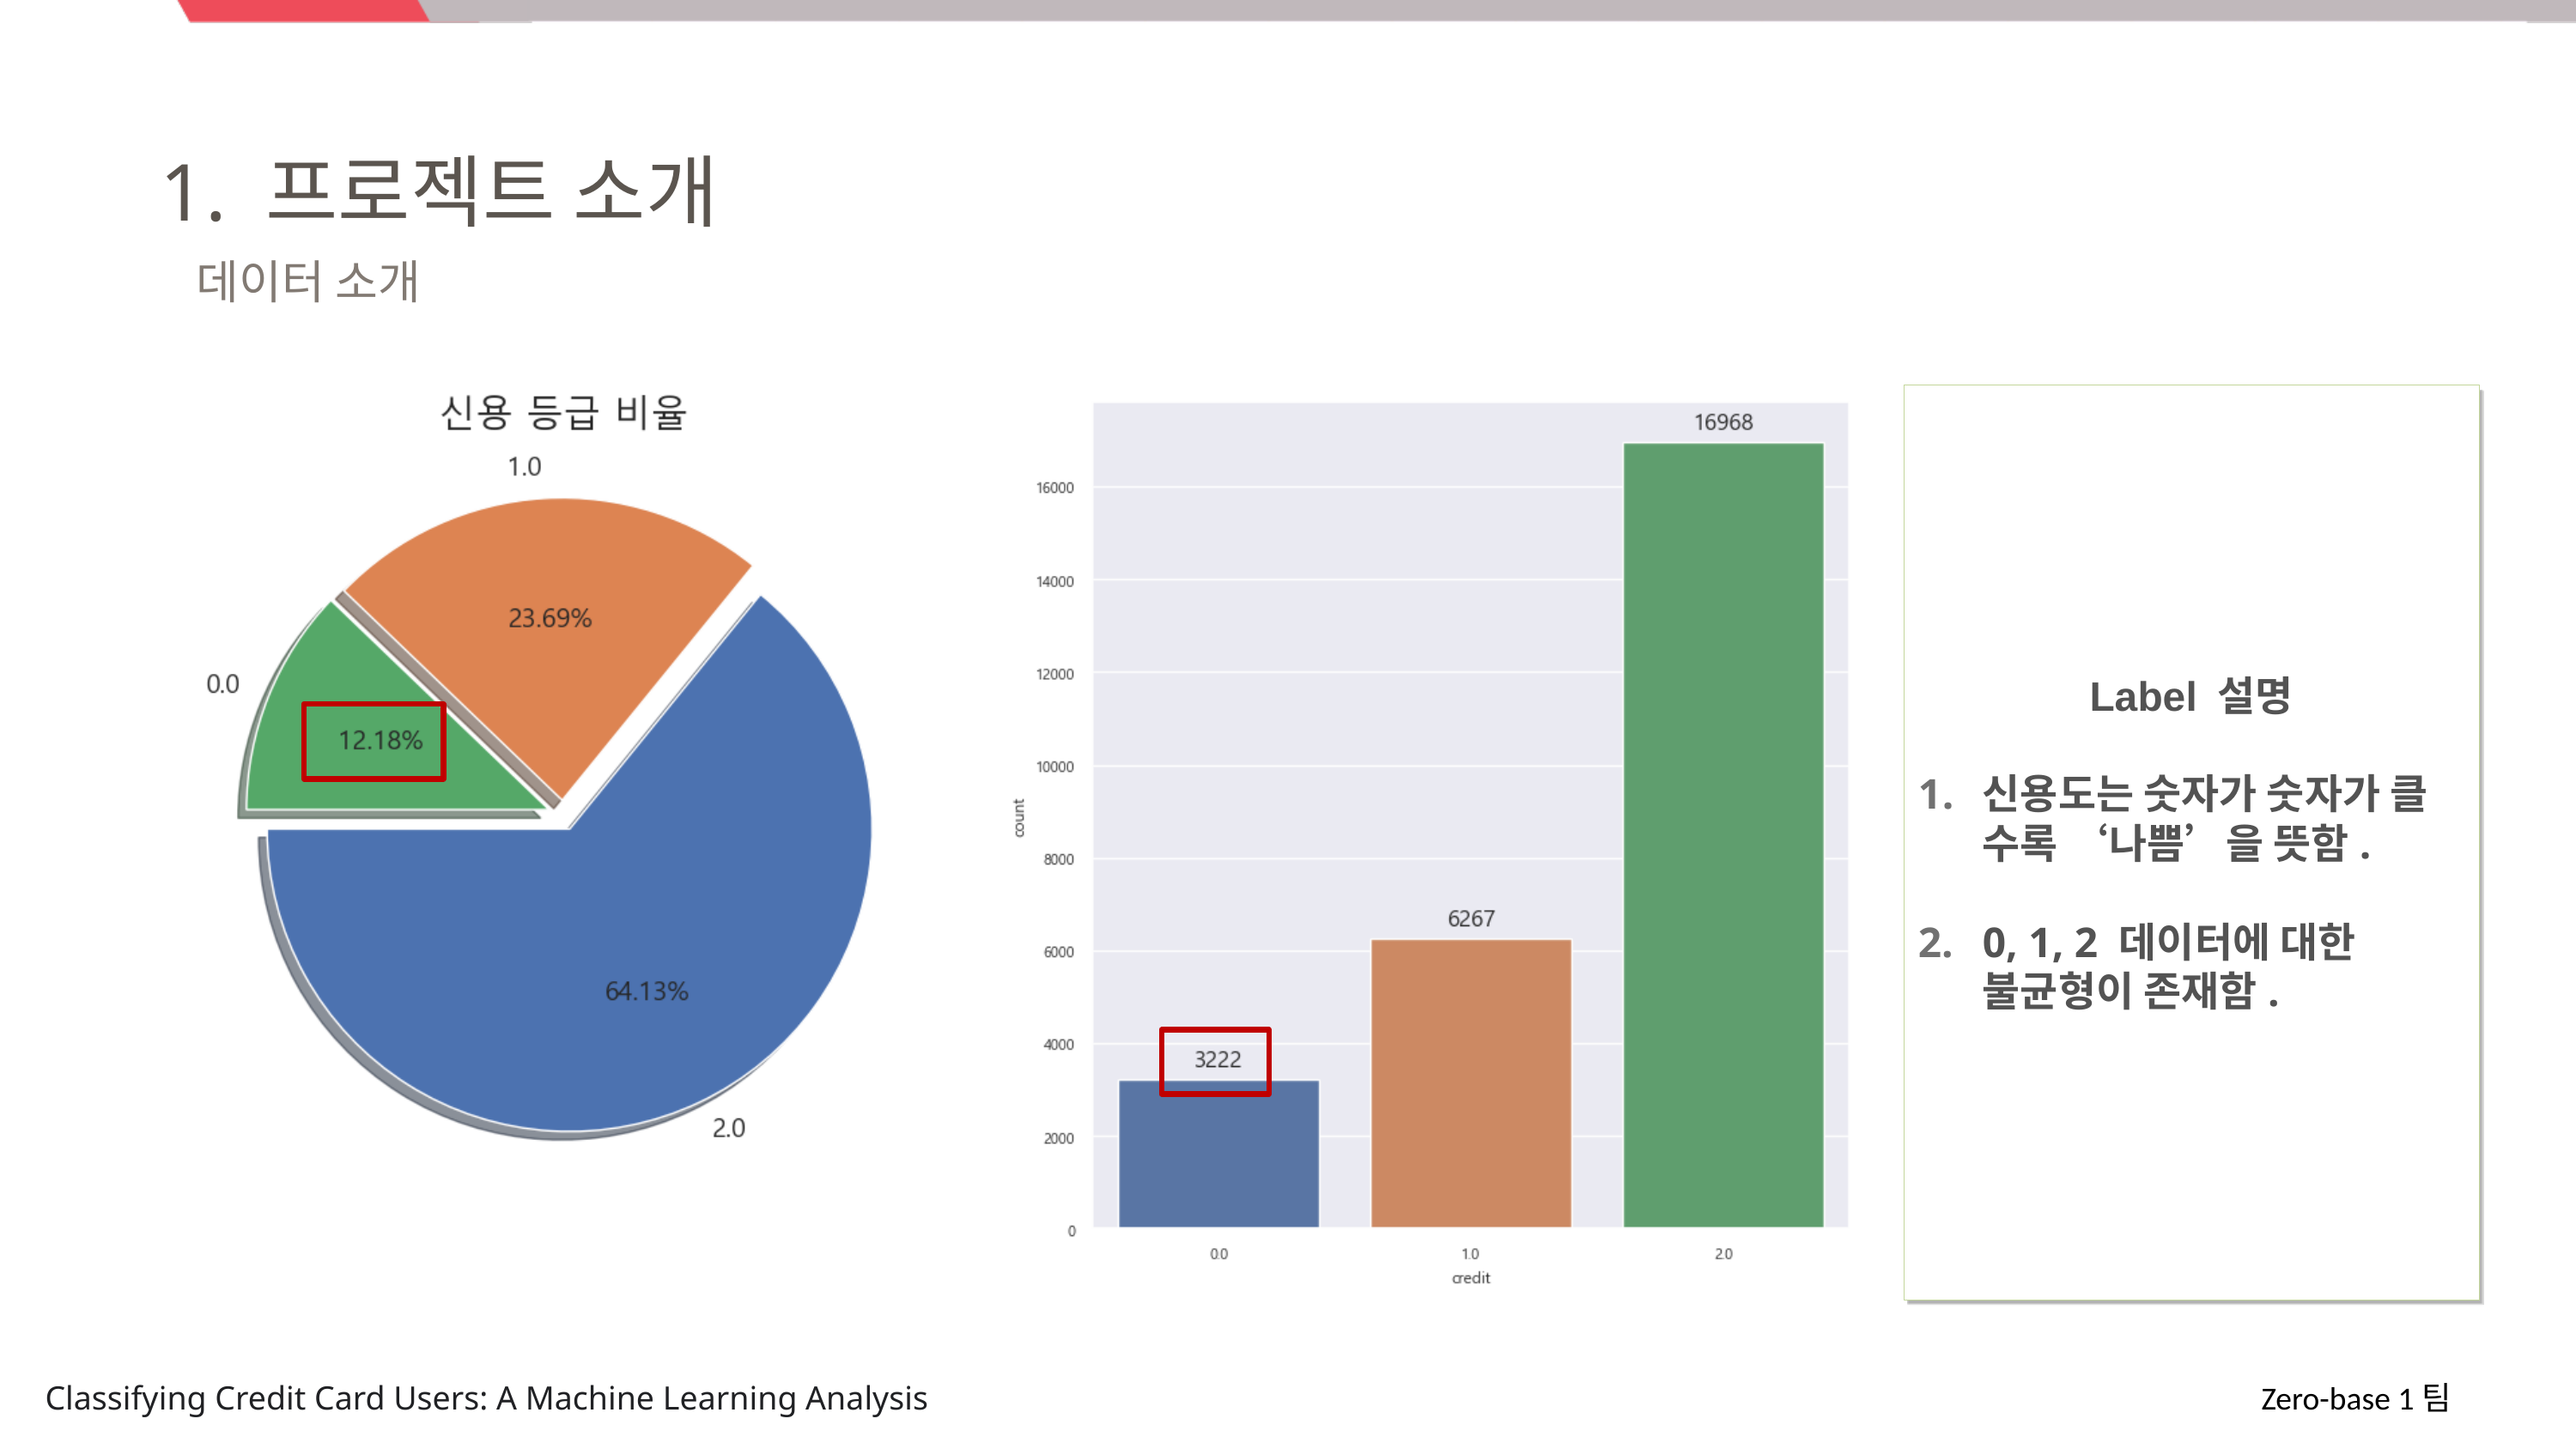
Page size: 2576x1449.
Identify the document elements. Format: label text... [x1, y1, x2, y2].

picture [172, 385, 1862, 1300]
text_box 데이터 소개 [190, 246, 810, 315]
picture [167, 0, 2576, 29]
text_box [1904, 385, 2480, 1300]
text_box Zero-base 1팀 [1283, 1371, 2458, 1423]
text_box Classifying Credit Card Users: A Machine Learning Analysis [39, 1371, 1213, 1423]
text_box 1. 프로젝트 소개 [154, 136, 846, 243]
